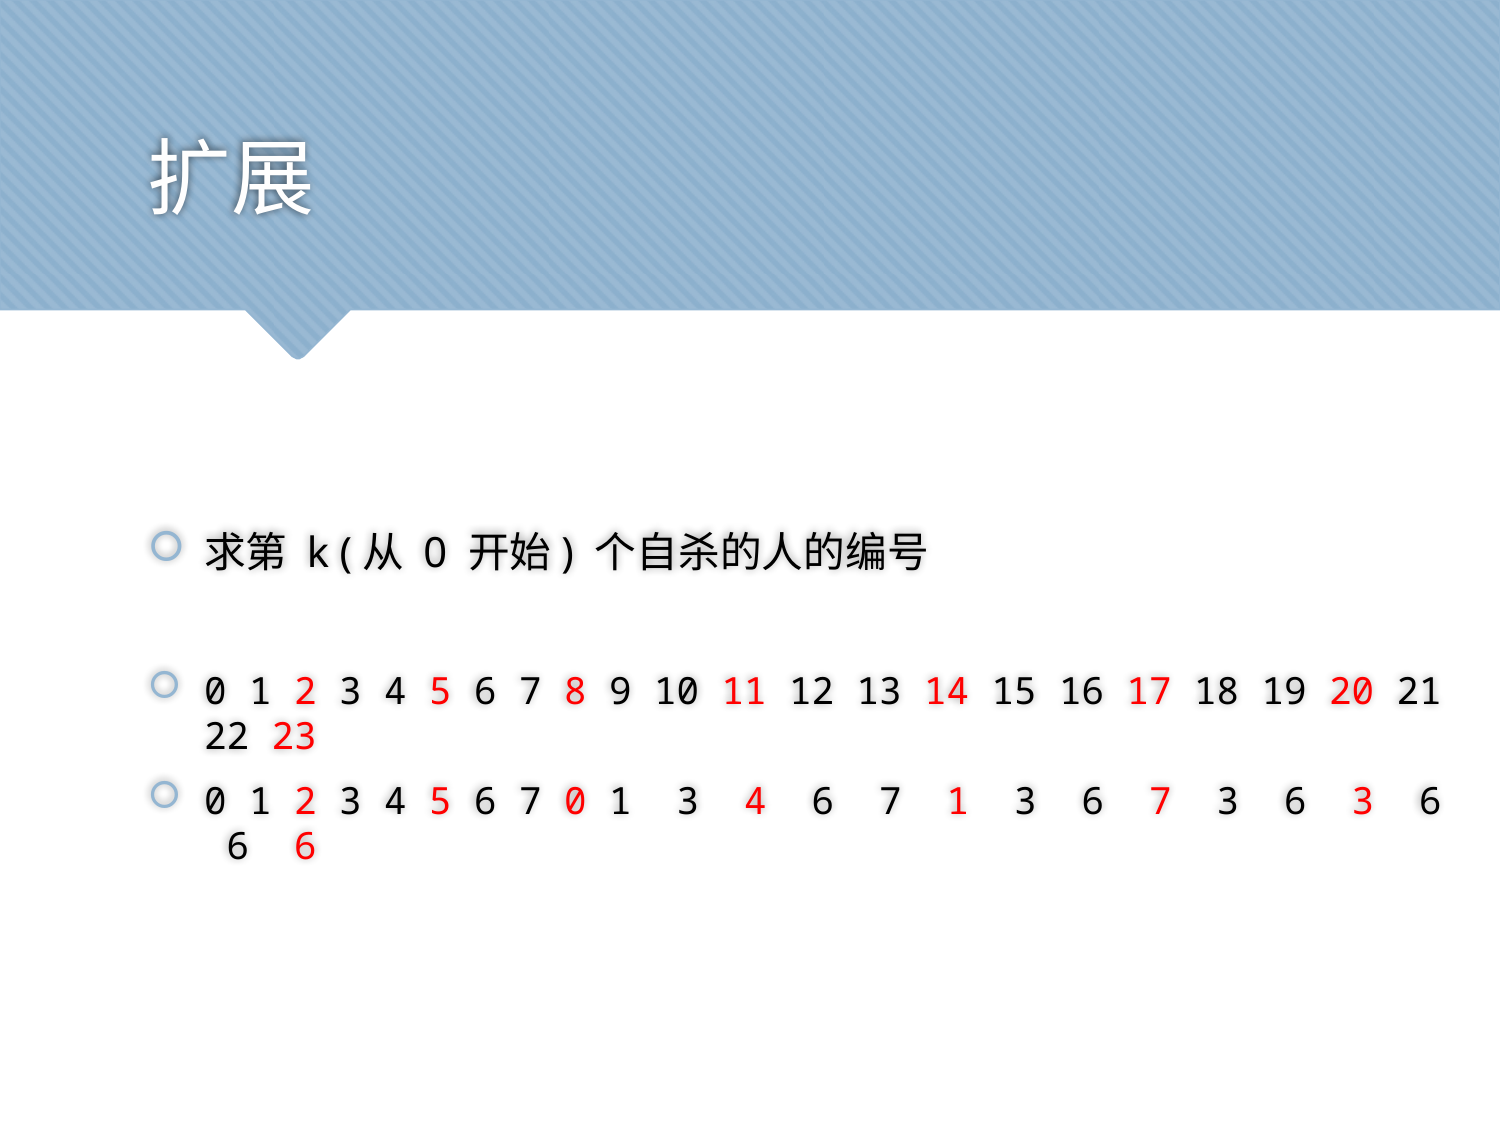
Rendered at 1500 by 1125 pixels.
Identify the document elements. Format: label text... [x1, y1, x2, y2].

list 求第 k (从 0 开始) 个自杀的人的编号 0 1 2 3 4 5 6 7 8 9 10 11 12 13 14 15 16 17 18 19 20 21 22 23 0 1 2 3 4 5 6 7 0 1 3 4 6 7 1 3 6 7 3 6 3 6 6 6 [132, 364, 1475, 1029]
title 扩展 [132, 73, 1368, 233]
